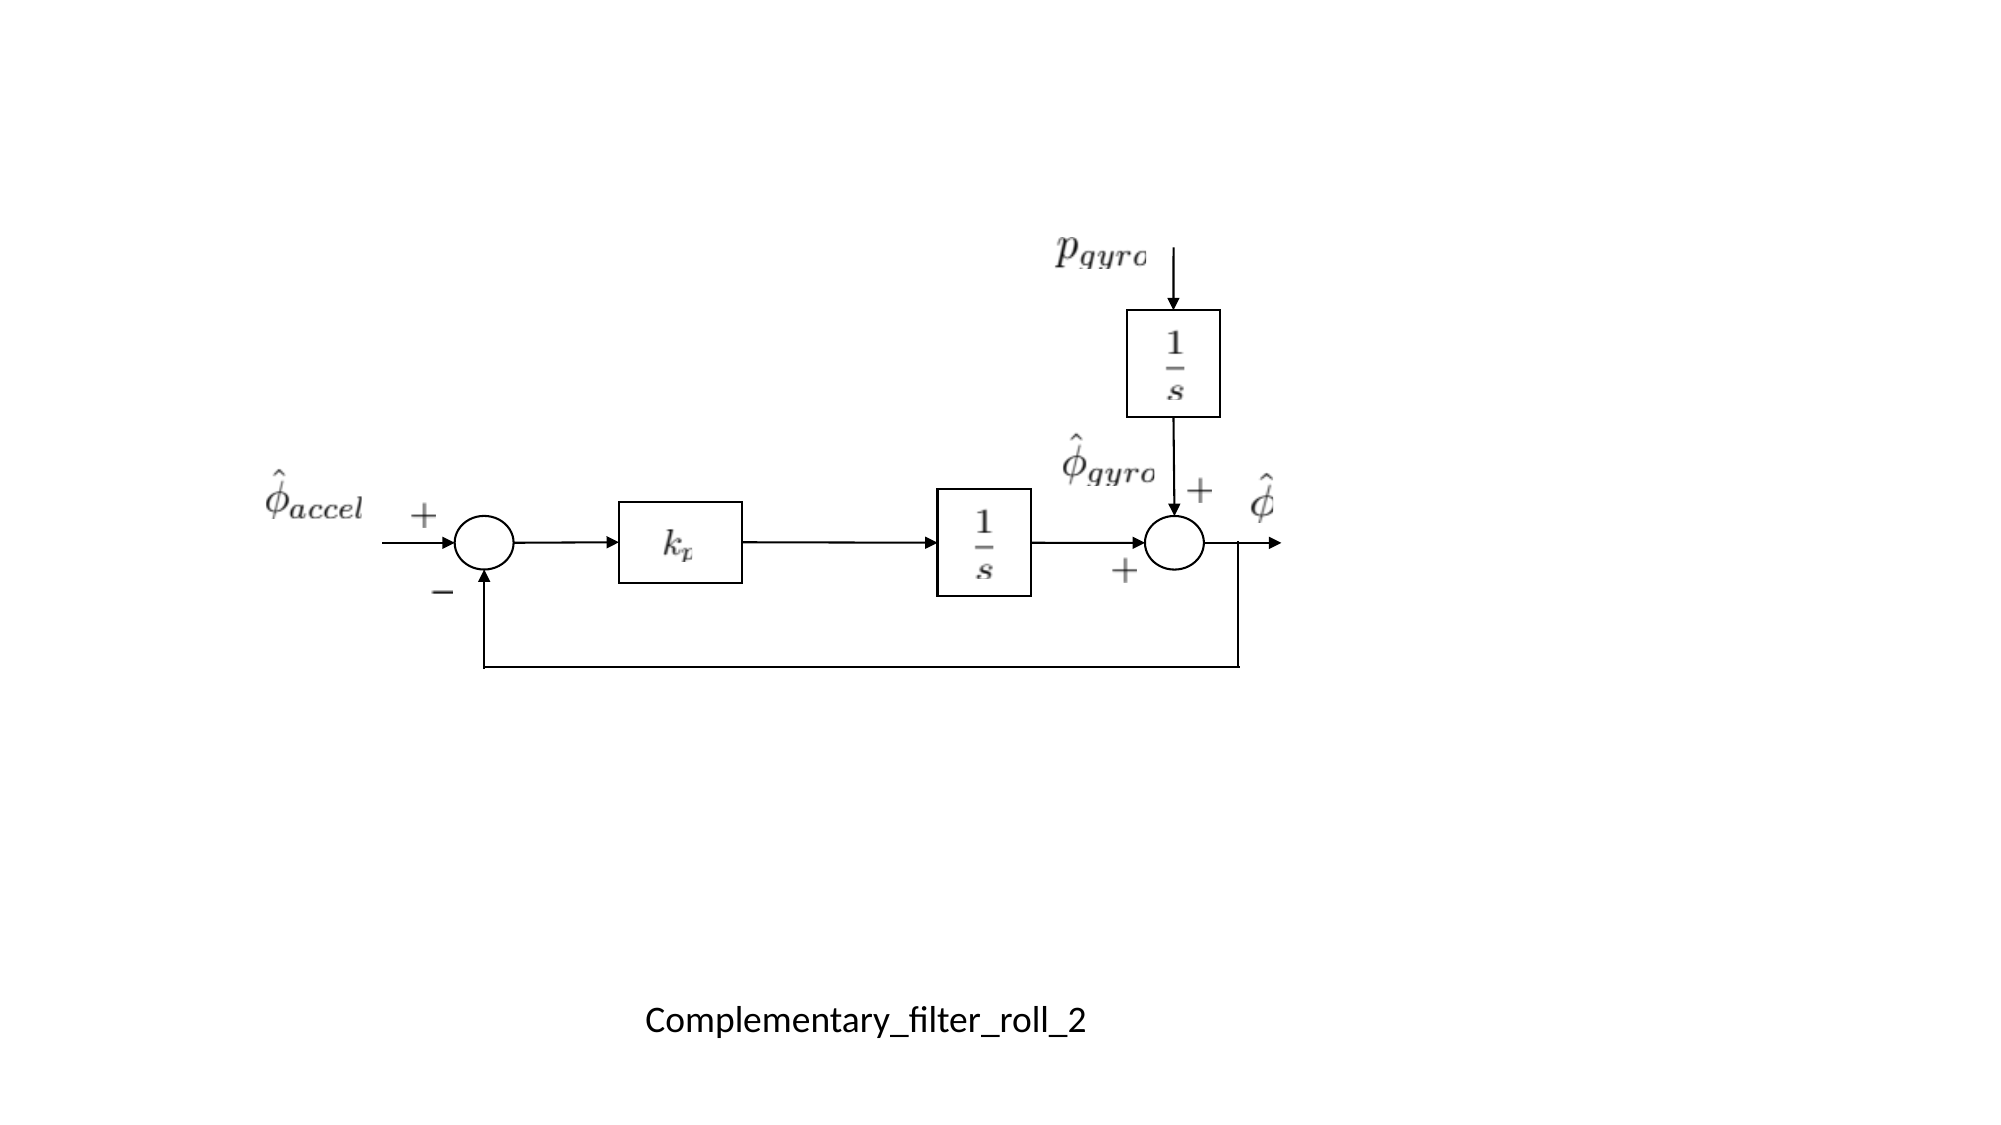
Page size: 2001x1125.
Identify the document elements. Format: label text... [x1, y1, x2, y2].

text_box [618, 501, 743, 584]
picture [429, 589, 453, 594]
text_box [936, 488, 1032, 597]
picture [974, 507, 994, 579]
picture [1250, 472, 1274, 523]
text_box [453, 514, 515, 571]
picture [1062, 431, 1155, 486]
text_box [1126, 309, 1221, 418]
text_box [1143, 515, 1205, 571]
picture [1165, 328, 1185, 400]
picture [410, 502, 436, 528]
text_box Complementary_filter_roll_2 [630, 987, 1103, 1047]
picture [662, 528, 693, 562]
picture [1111, 557, 1137, 583]
picture [265, 468, 362, 519]
picture [1186, 477, 1212, 503]
picture [1054, 237, 1147, 269]
